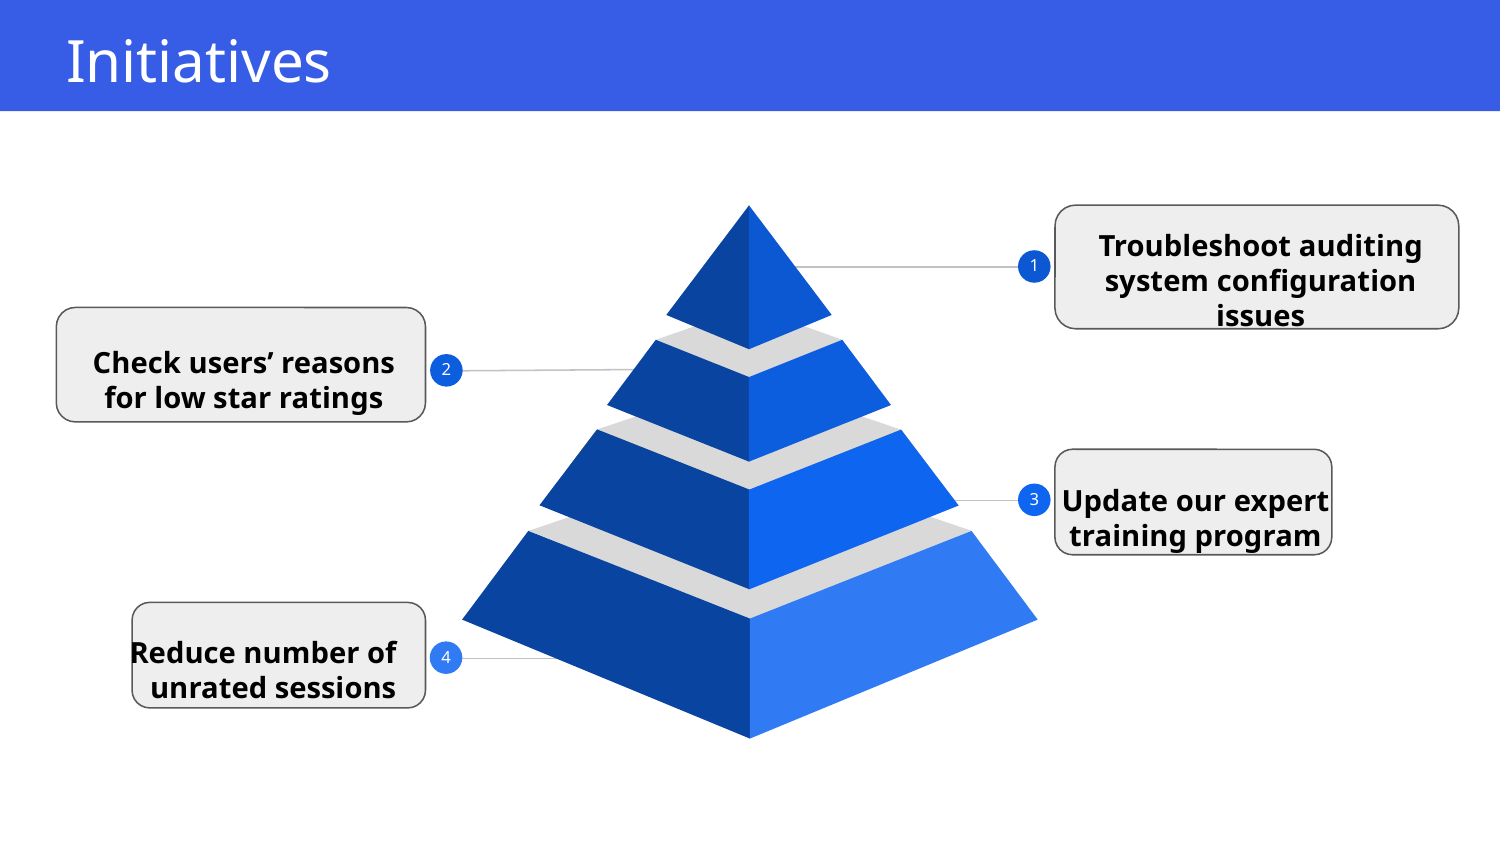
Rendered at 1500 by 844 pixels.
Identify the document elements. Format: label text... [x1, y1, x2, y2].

text_box [1055, 205, 1459, 221]
text_box [132, 602, 426, 629]
title Initiatives [51, 9, 1449, 104]
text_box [65, 328, 456, 489]
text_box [75, 631, 620, 756]
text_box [1043, 222, 1468, 395]
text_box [1043, 459, 1378, 632]
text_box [461, 204, 1038, 739]
text_box [1057, 449, 1330, 458]
text_box [56, 307, 426, 414]
